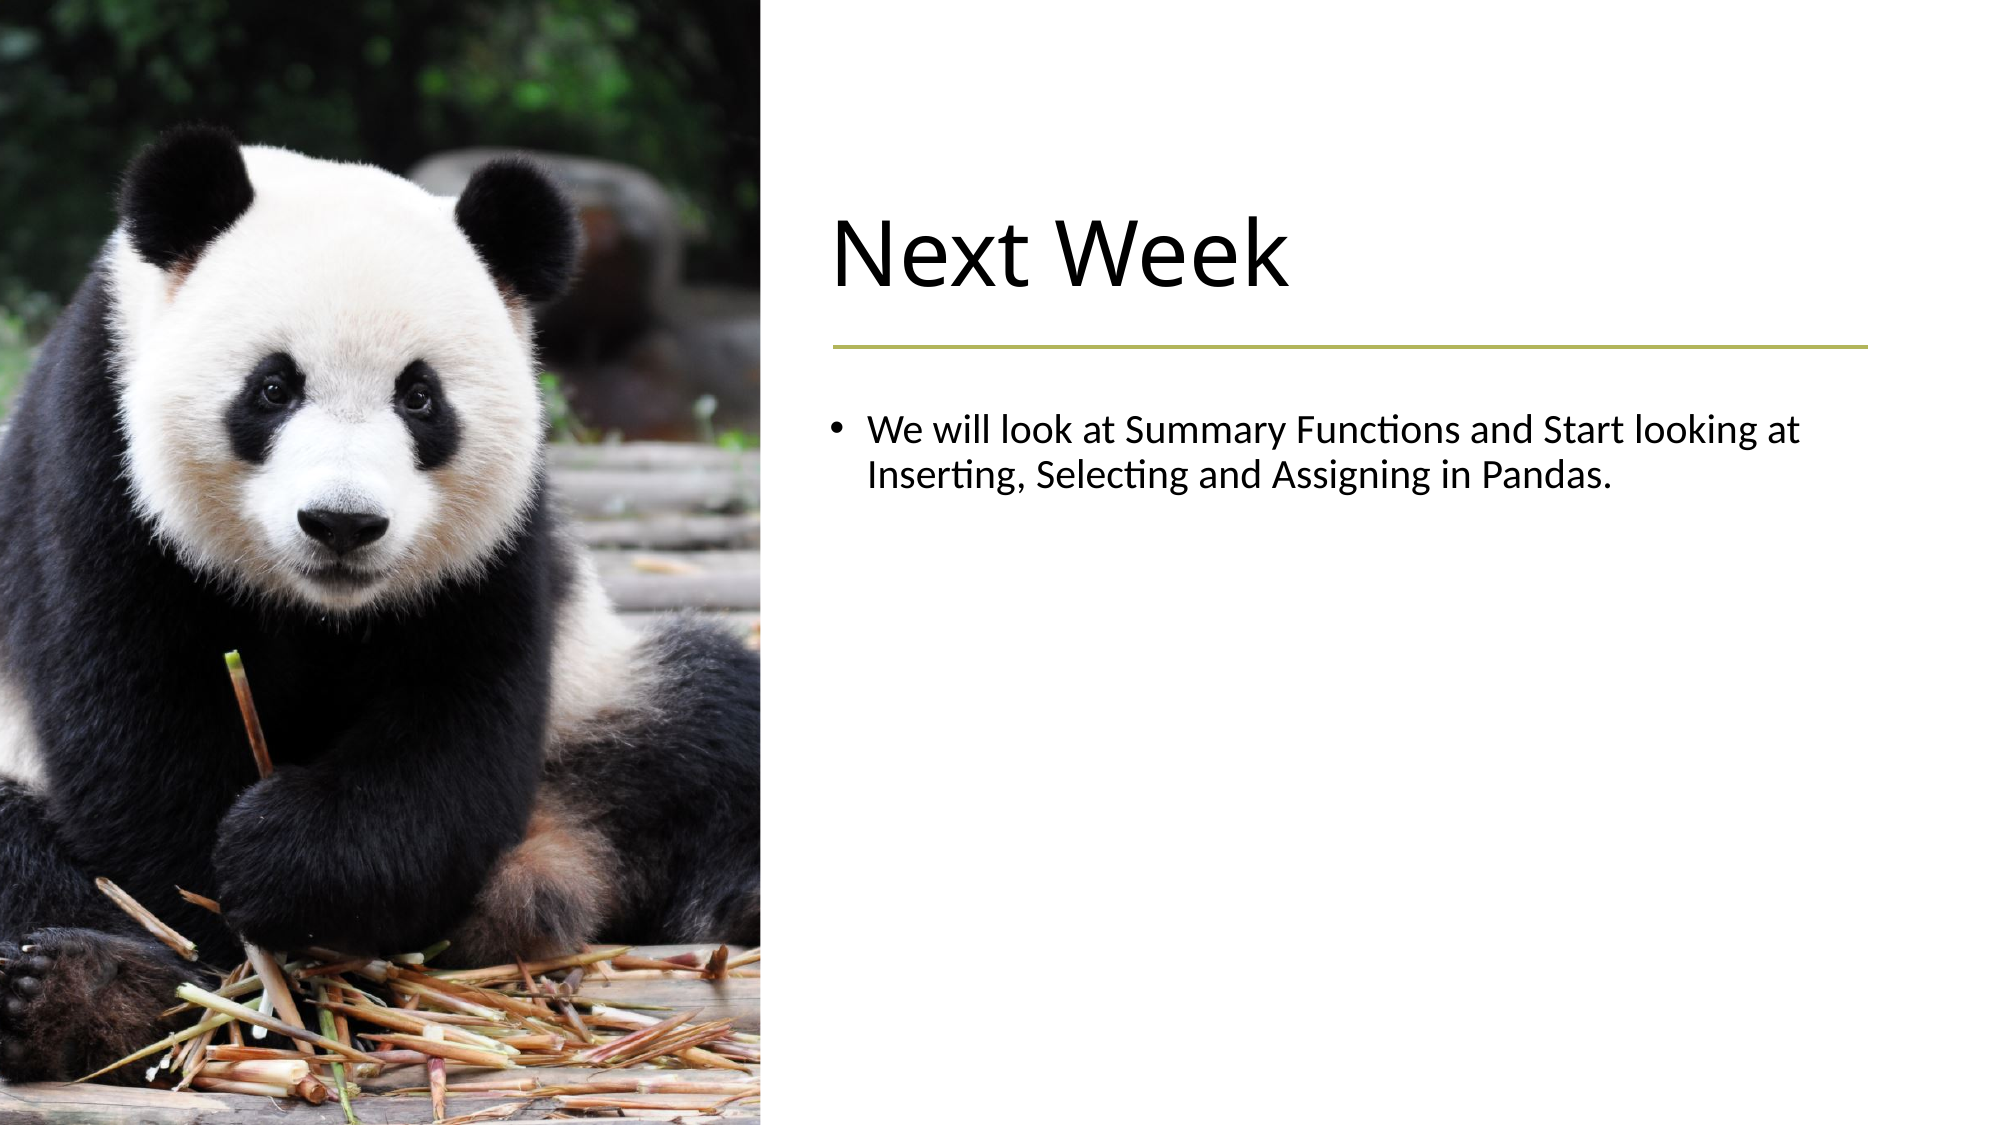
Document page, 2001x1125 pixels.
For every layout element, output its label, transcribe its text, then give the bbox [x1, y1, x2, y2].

list We will look at Summary Functions and Start looking at Inserting, Selecting and Assigning in Pandas. [814, 399, 1895, 1021]
title Next Week [814, 103, 1895, 315]
picture [0, 0, 761, 1125]
